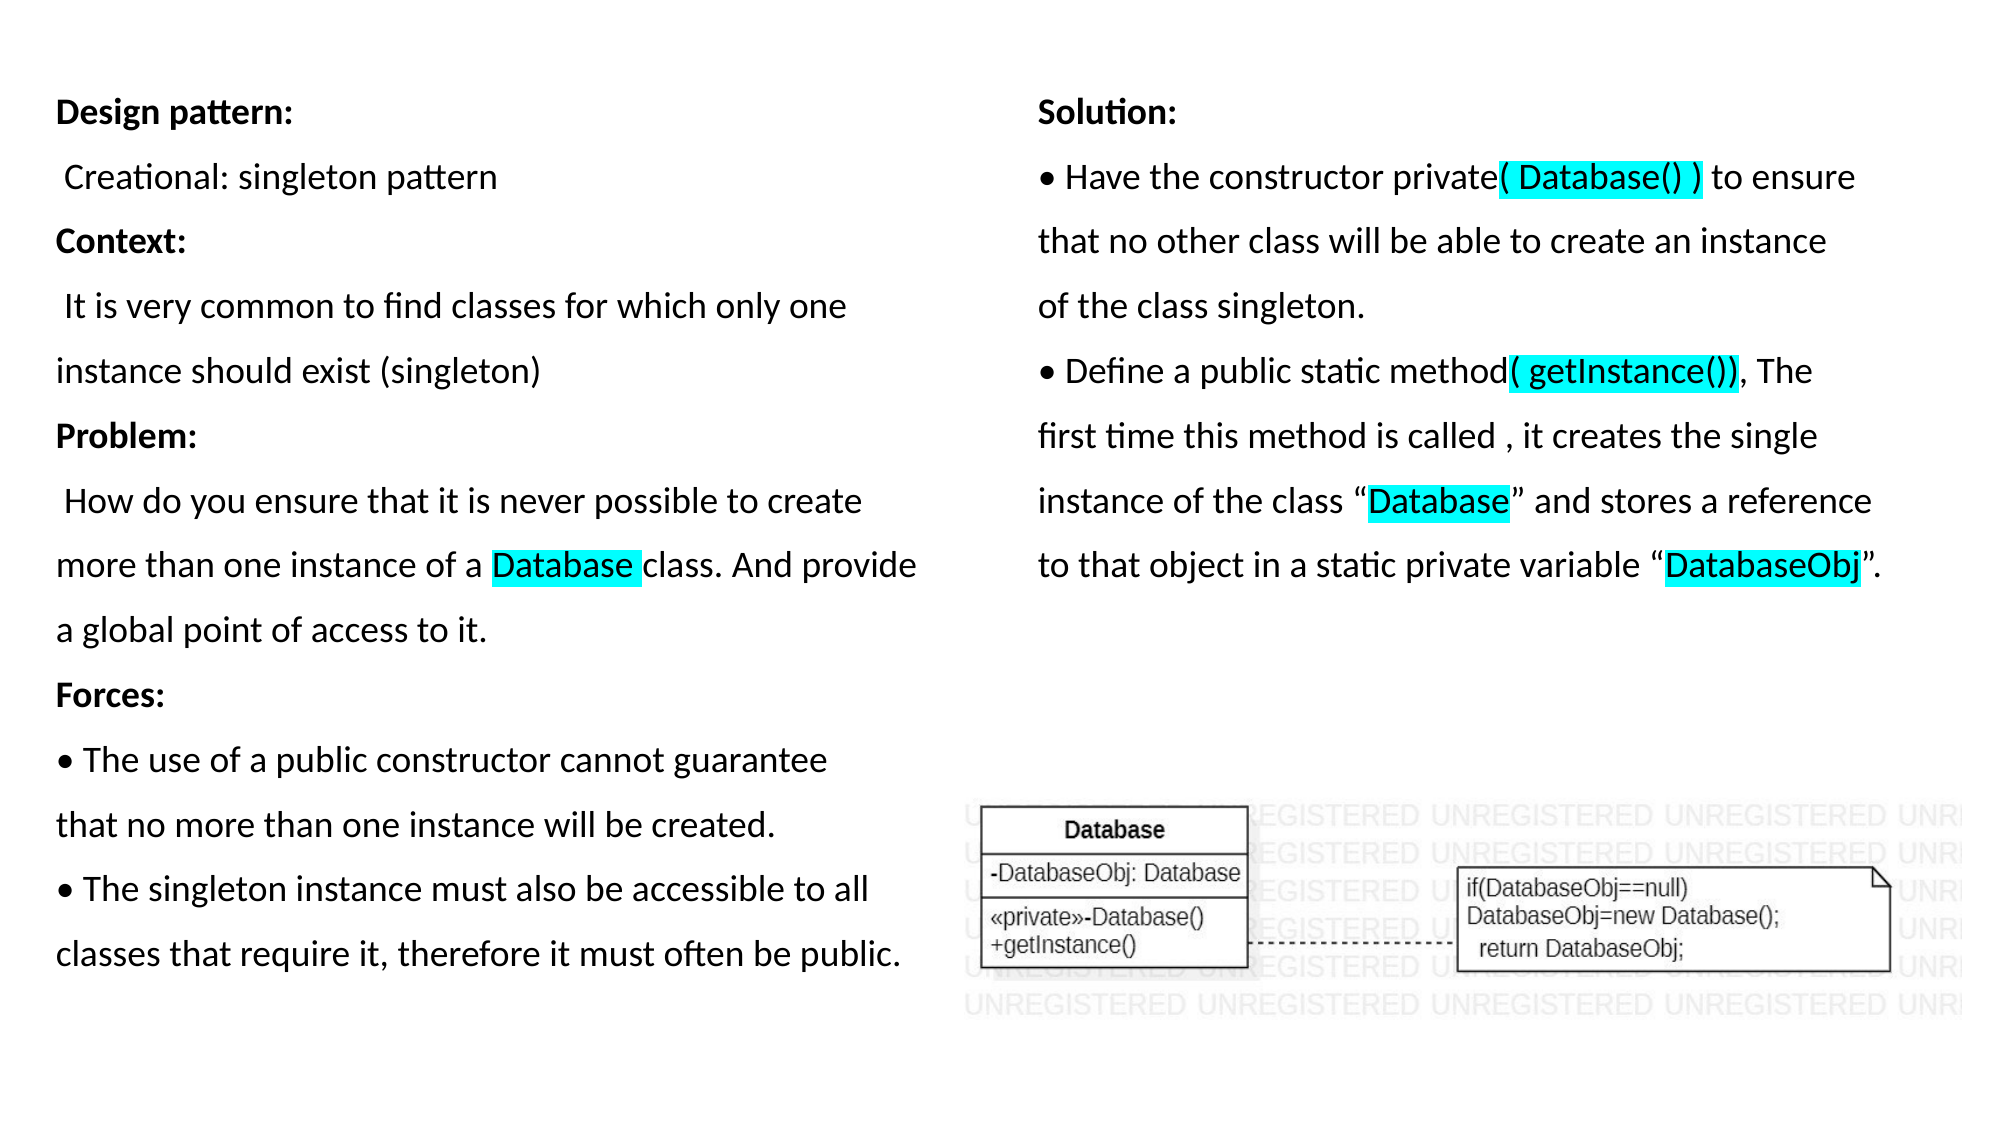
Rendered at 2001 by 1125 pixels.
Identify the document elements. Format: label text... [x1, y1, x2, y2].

text_box Solution: • Have the constructor private( Database() ) to ensure that no other class will be able to create an instance of the class singleton. • Define a public static method( getInstance()), The first time this method is called , it creates the single instance of the class “Database” and stores a reference to that object in a static private variable “DatabaseObj”. [1023, 76, 1943, 655]
text_box Design pattern: Creational: singleton pattern Context: It is very common to find classes for which only one instance should exist (singleton) Problem: How do you ensure that it is never possible to create more than one instance of a Database class. And provide a global point of access to it. Forces: • The use of a public constructor cannot guarantee that no more than one instance will be created. • The singleton instance must also be accessible to all classes that require it, therefore it must often be public. [40, 76, 1000, 1125]
picture [964, 788, 2000, 1049]
